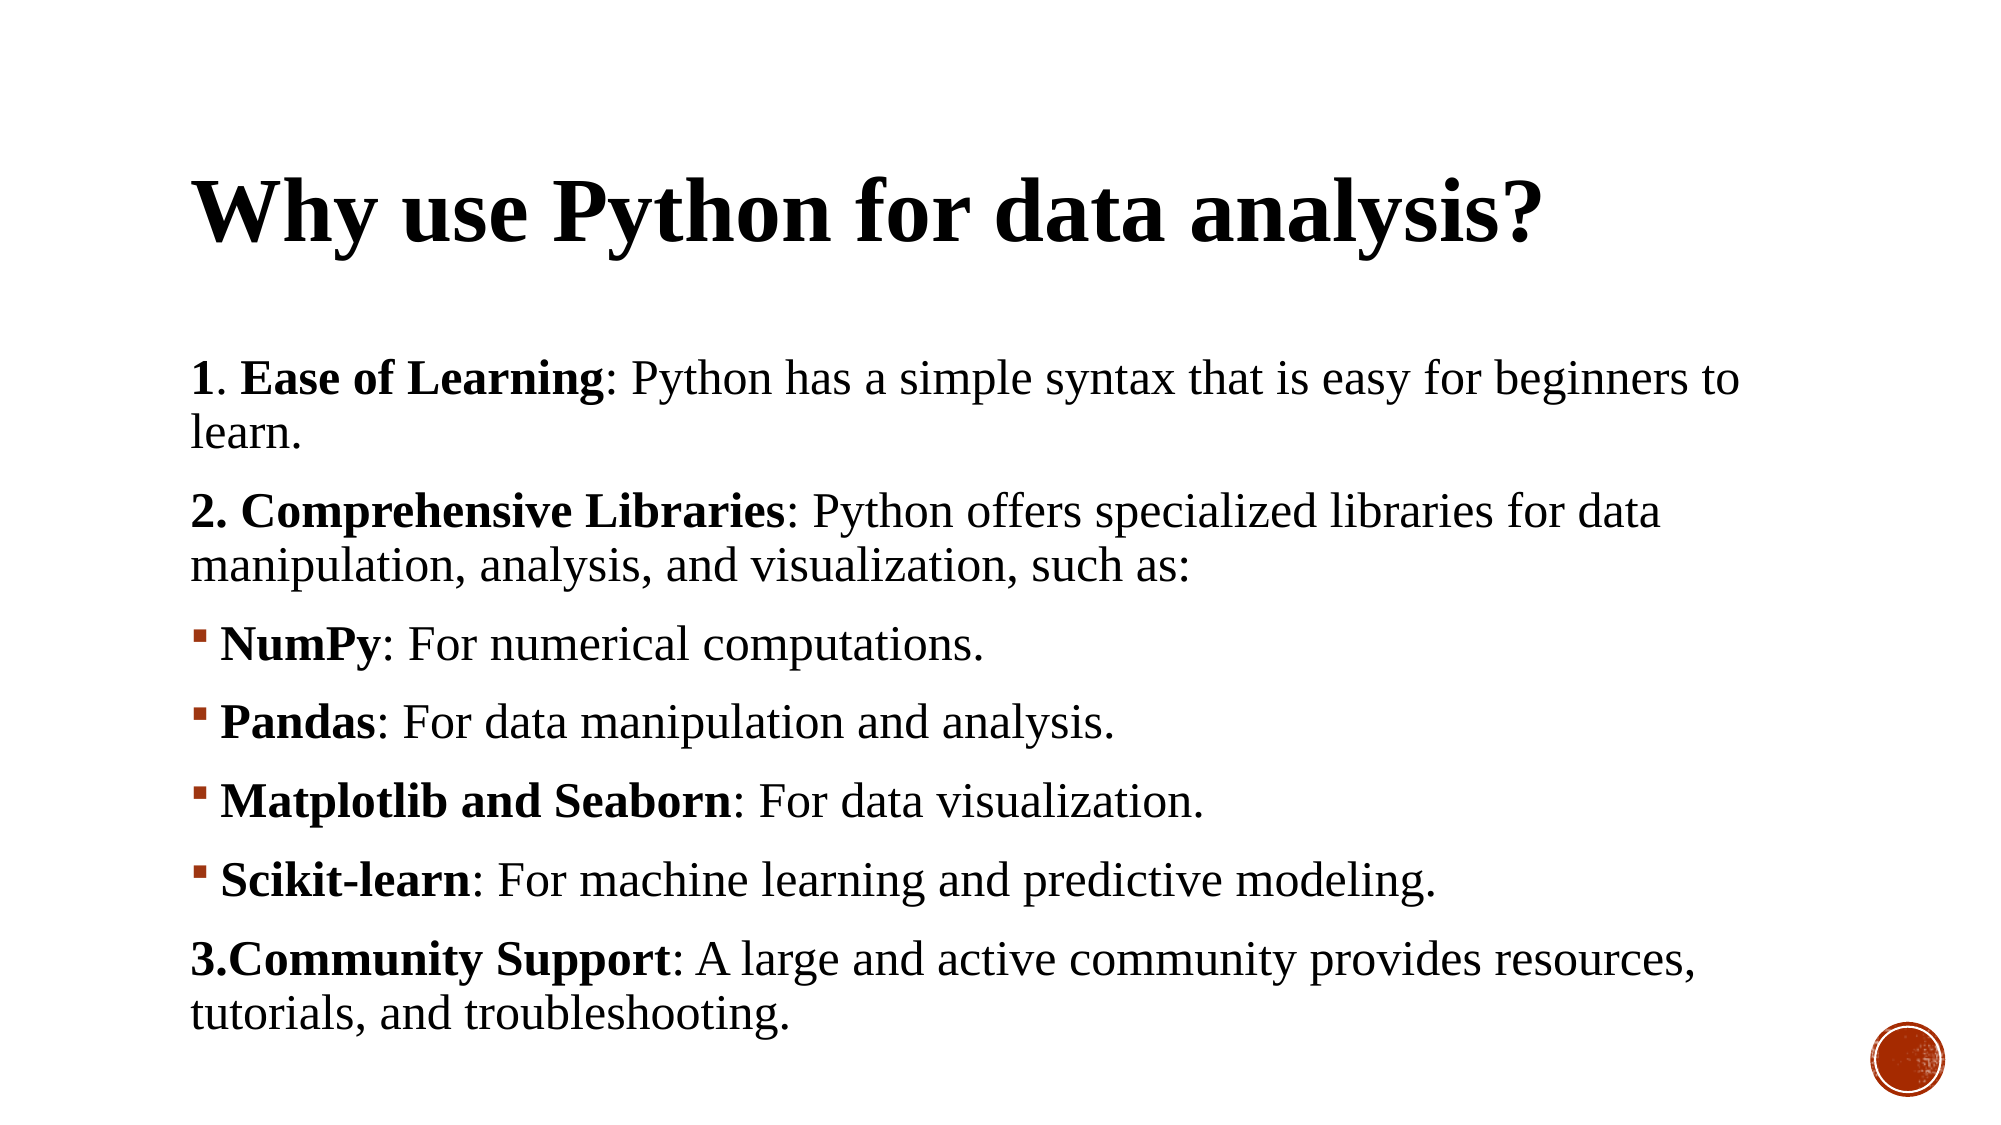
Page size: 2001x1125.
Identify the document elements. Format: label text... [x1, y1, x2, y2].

list 1. Ease of Learning: Python has a simple syntax that is easy for beginners to learn. 2. Comprehensive Libraries: Python offers specialized libraries for data manipulation, analysis, and visualization, such as: NumPy: For numerical computations. Pandas: For data manipulation and analysis. Matplotlib and Seaborn: For data visualization. Scikit-learn: For machine learning and predictive modeling. 3.Community Support: A large and active community provides resources, tutorials, and troubleshooting. [175, 343, 1826, 1065]
title Why use Python for data analysis? [175, 79, 1826, 343]
